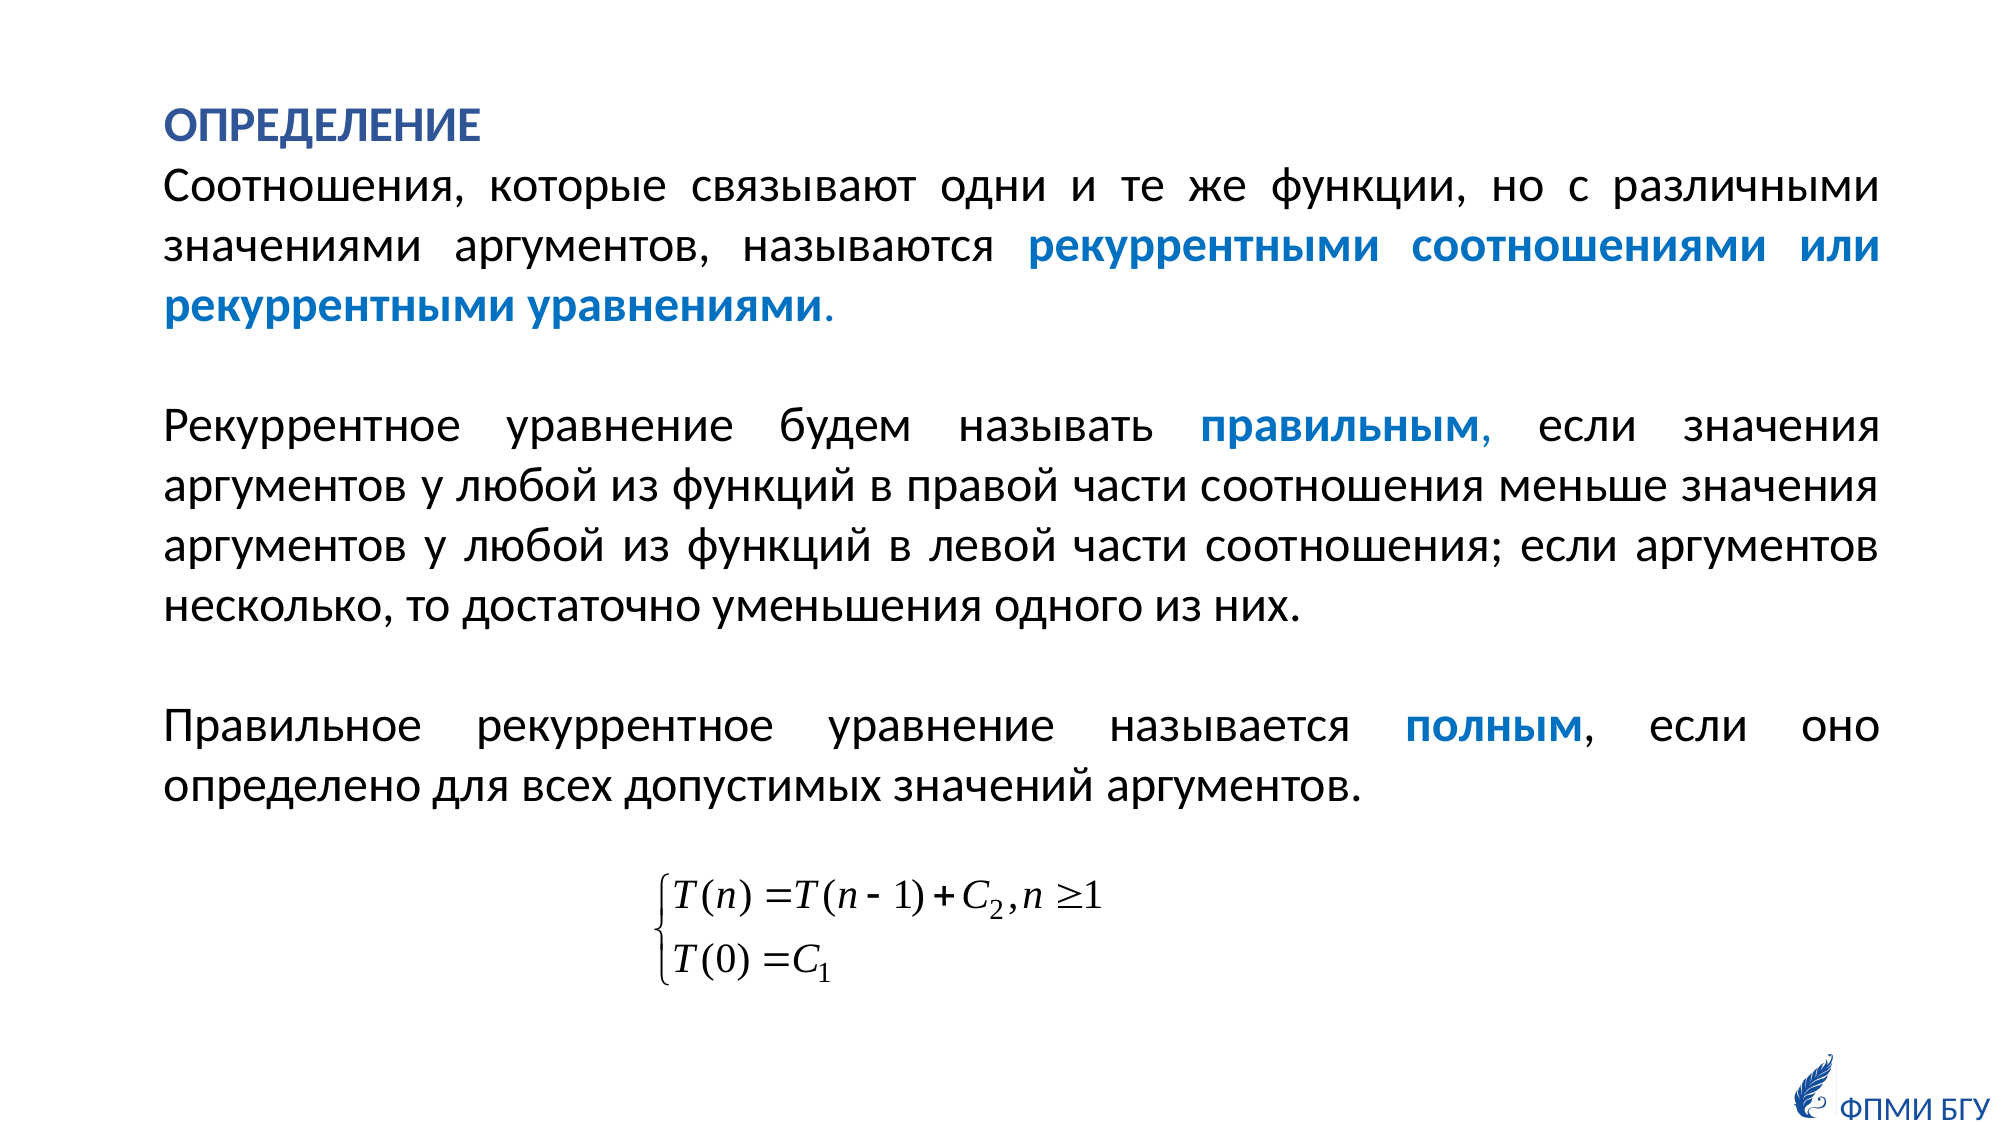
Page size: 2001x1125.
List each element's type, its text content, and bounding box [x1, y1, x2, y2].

text_box ФПМИ БГУ [1830, 1087, 2000, 1125]
text_box ОПРЕДЕЛЕНИЕ Соотношения, которые связывают одни и те же функции, но с различными значениями аргументов, называются рекуррентными соотношениями или рекуррентными уравнениями. Рекуррентное уравнение будем называть правильным, если значения аргументов у любой из функций в правой части соотношения меньше значения аргументов у любой из функций в левой части соотношения; если аргументов несколько, то достаточно уменьшения одного из них. Правильное рекуррентное уравнение называется полным, если оно определено для всех допустимых значений аргументов. [148, 84, 1896, 820]
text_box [647, 869, 1104, 991]
picture [1793, 1053, 1837, 1118]
